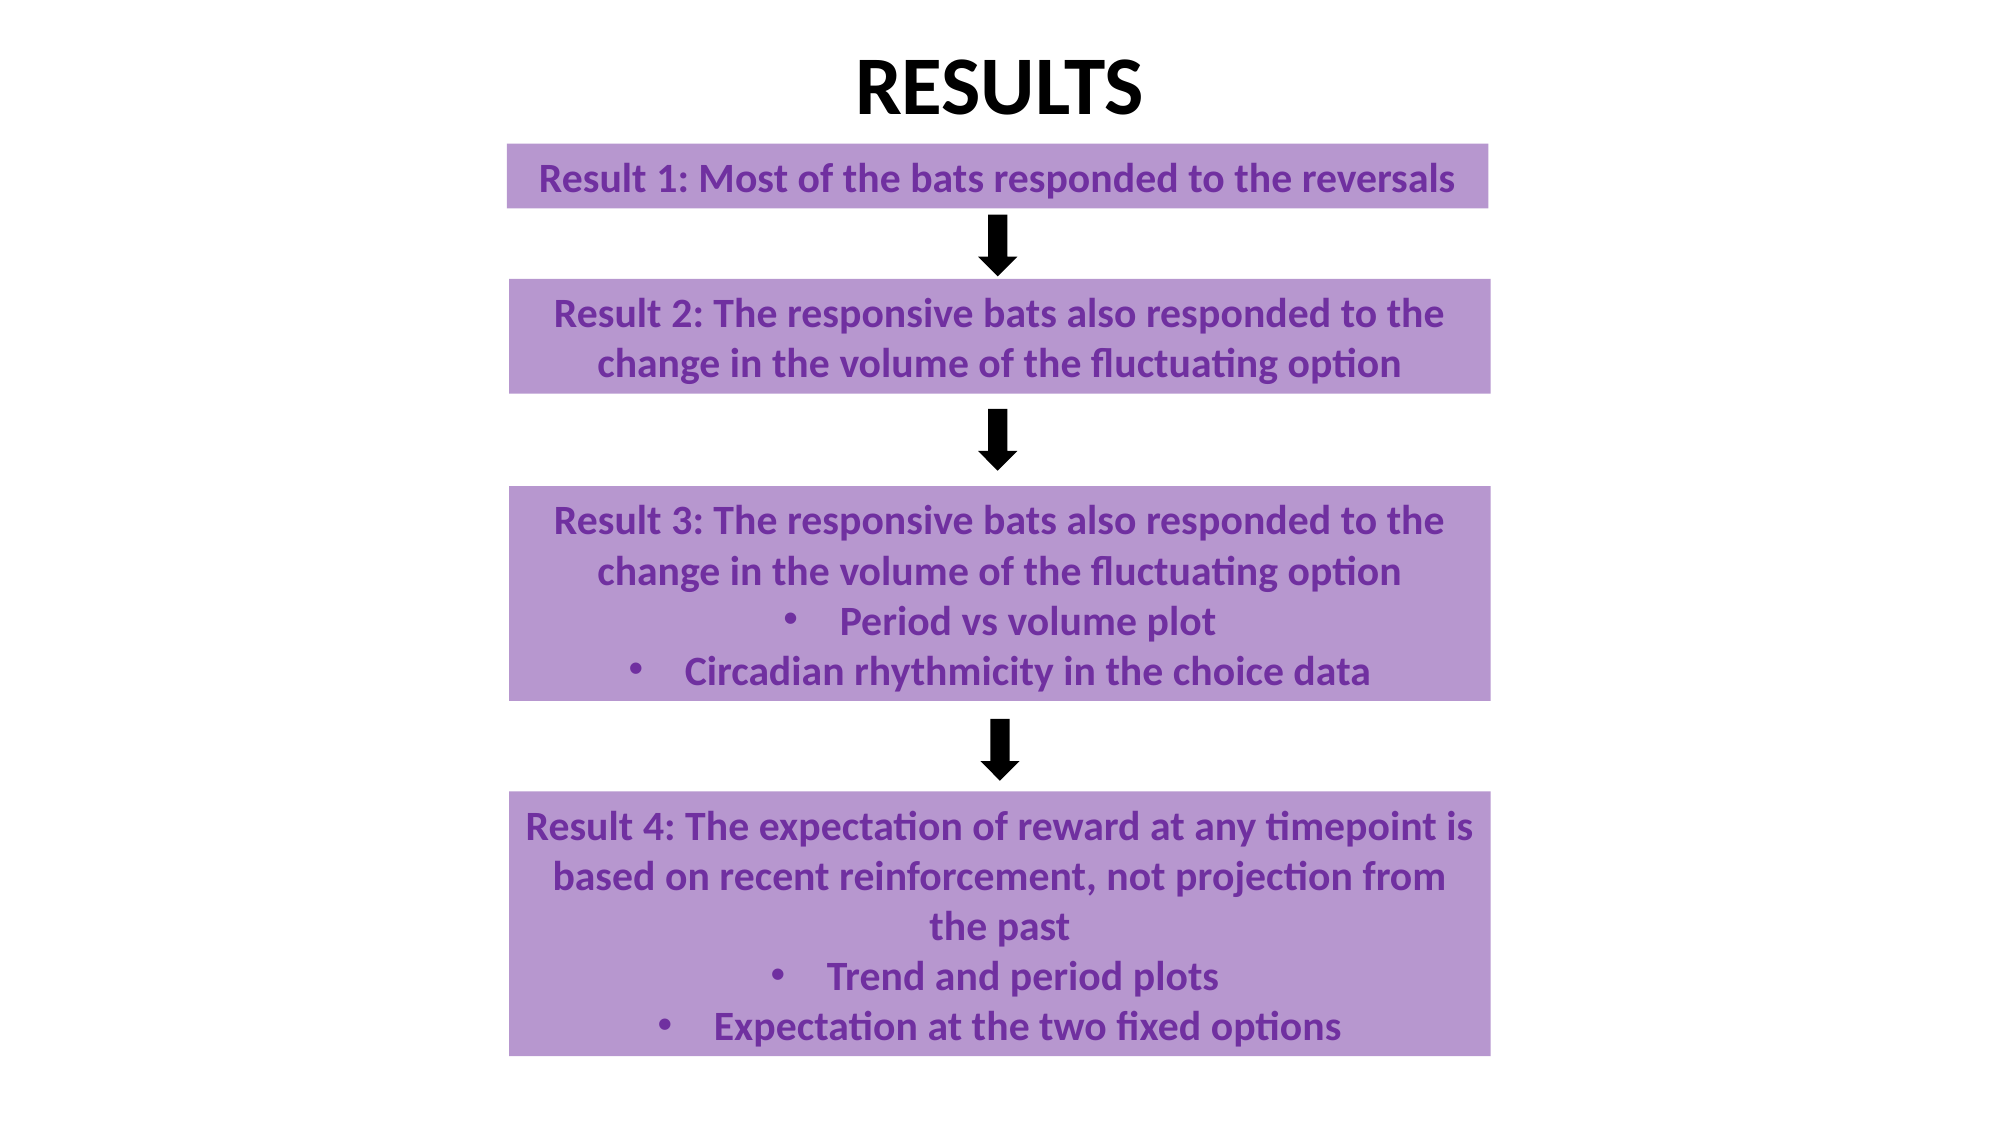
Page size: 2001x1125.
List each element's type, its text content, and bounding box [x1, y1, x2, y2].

text_box Result 2: The responsive bats also responded to the change in the volume of the fluctuating option [509, 278, 1491, 394]
text_box [980, 718, 1020, 781]
text_box [978, 408, 1018, 471]
text_box RESULTS [840, 23, 1160, 139]
text_box Result 3: The responsive bats also responded to the change in the volume of the fluctuating option Period vs volume plot Circadian rhythmicity in the choice data [509, 486, 1491, 701]
text_box Result 1: Most of the bats responded to the reversals [506, 143, 1489, 209]
text_box [978, 214, 1018, 277]
text_box Result 4: The expectation of reward at any timepoint is based on recent reinforcement, not projection from the past Trend and period plots Expectation at the two fixed options [509, 791, 1491, 1057]
